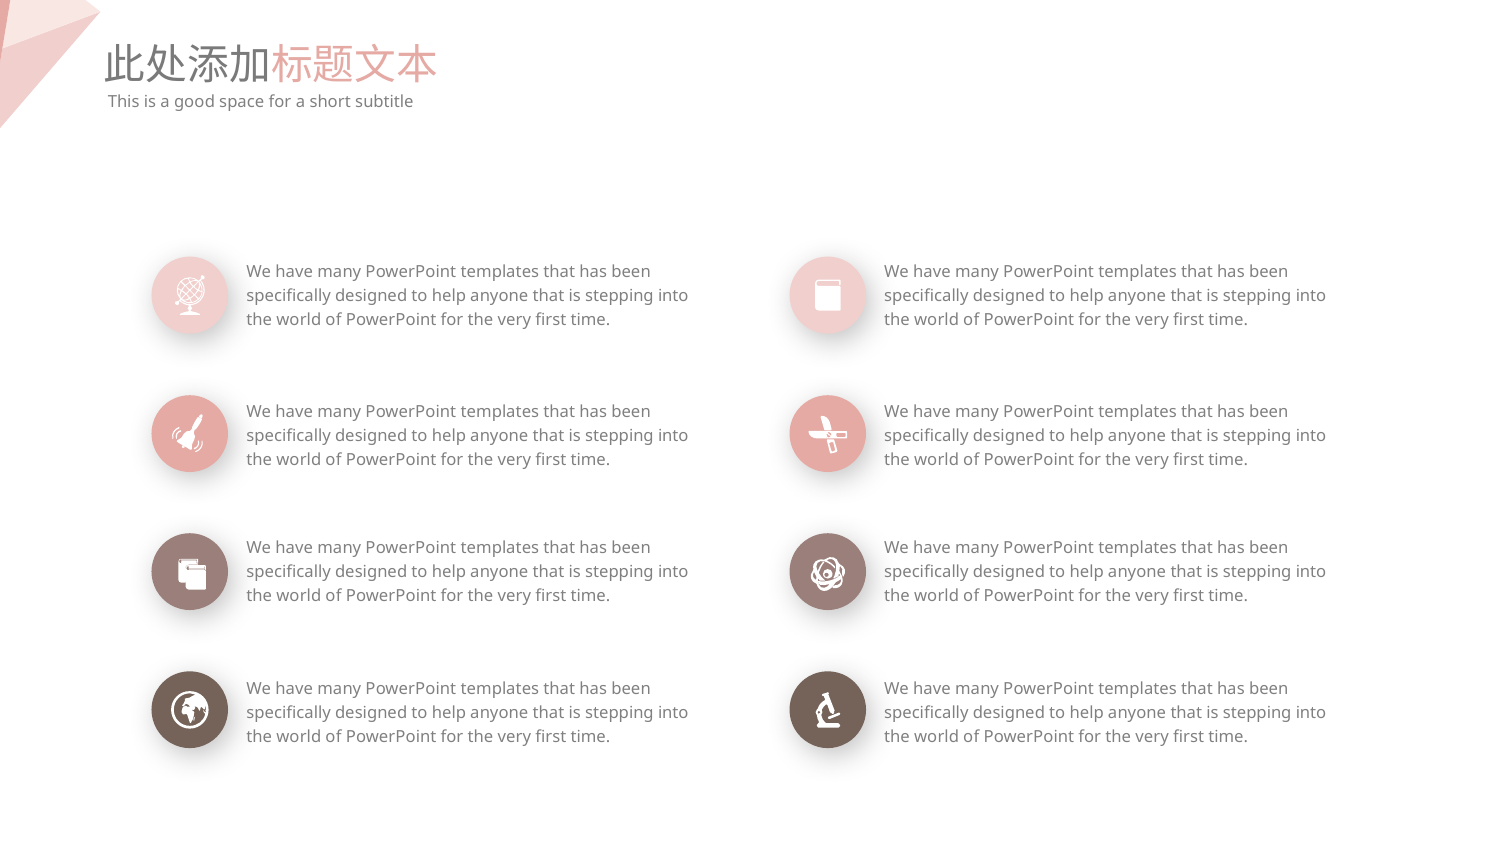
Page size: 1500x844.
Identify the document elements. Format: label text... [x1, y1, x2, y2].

text_box We have many PowerPoint templates that has been specifically designed to help anyone that is stepping into the world of PowerPoint for the very first time. [884, 532, 1345, 605]
text_box [193, 440, 203, 453]
text_box [787, 531, 869, 613]
text_box [787, 254, 869, 336]
text_box [815, 692, 841, 728]
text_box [807, 415, 848, 454]
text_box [0, 0, 101, 131]
text_box We have many PowerPoint templates that has been specifically designed to help anyone that is stepping into the world of PowerPoint for the very first time. [246, 396, 708, 469]
text_box [149, 393, 231, 475]
text_box [171, 691, 209, 729]
text_box [787, 669, 869, 751]
text_box We have many PowerPoint templates that has been specifically designed to help anyone that is stepping into the world of PowerPoint for the very first time. [884, 673, 1345, 746]
text_box 此处添加标题文本 [104, 30, 454, 95]
text_box This is a good space for a short subtitle [104, 83, 430, 119]
text_box [815, 279, 841, 311]
text_box We have many PowerPoint templates that has been specifically designed to help anyone that is stepping into the world of PowerPoint for the very first time. [884, 256, 1345, 329]
text_box [172, 414, 203, 450]
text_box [174, 274, 207, 316]
text_box [149, 254, 231, 336]
text_box We have many PowerPoint templates that has been specifically designed to help anyone that is stepping into the world of PowerPoint for the very first time. [246, 532, 708, 605]
text_box We have many PowerPoint templates that has been specifically designed to help anyone that is stepping into the world of PowerPoint for the very first time. [884, 396, 1345, 469]
text_box We have many PowerPoint templates that has been specifically designed to help anyone that is stepping into the world of PowerPoint for the very first time. [246, 256, 708, 329]
text_box [149, 669, 231, 751]
text_box We have many PowerPoint templates that has been specifically designed to help anyone that is stepping into the world of PowerPoint for the very first time. [246, 673, 708, 746]
text_box [178, 558, 206, 590]
text_box [149, 531, 231, 613]
text_box [810, 557, 845, 591]
text_box [787, 393, 869, 475]
